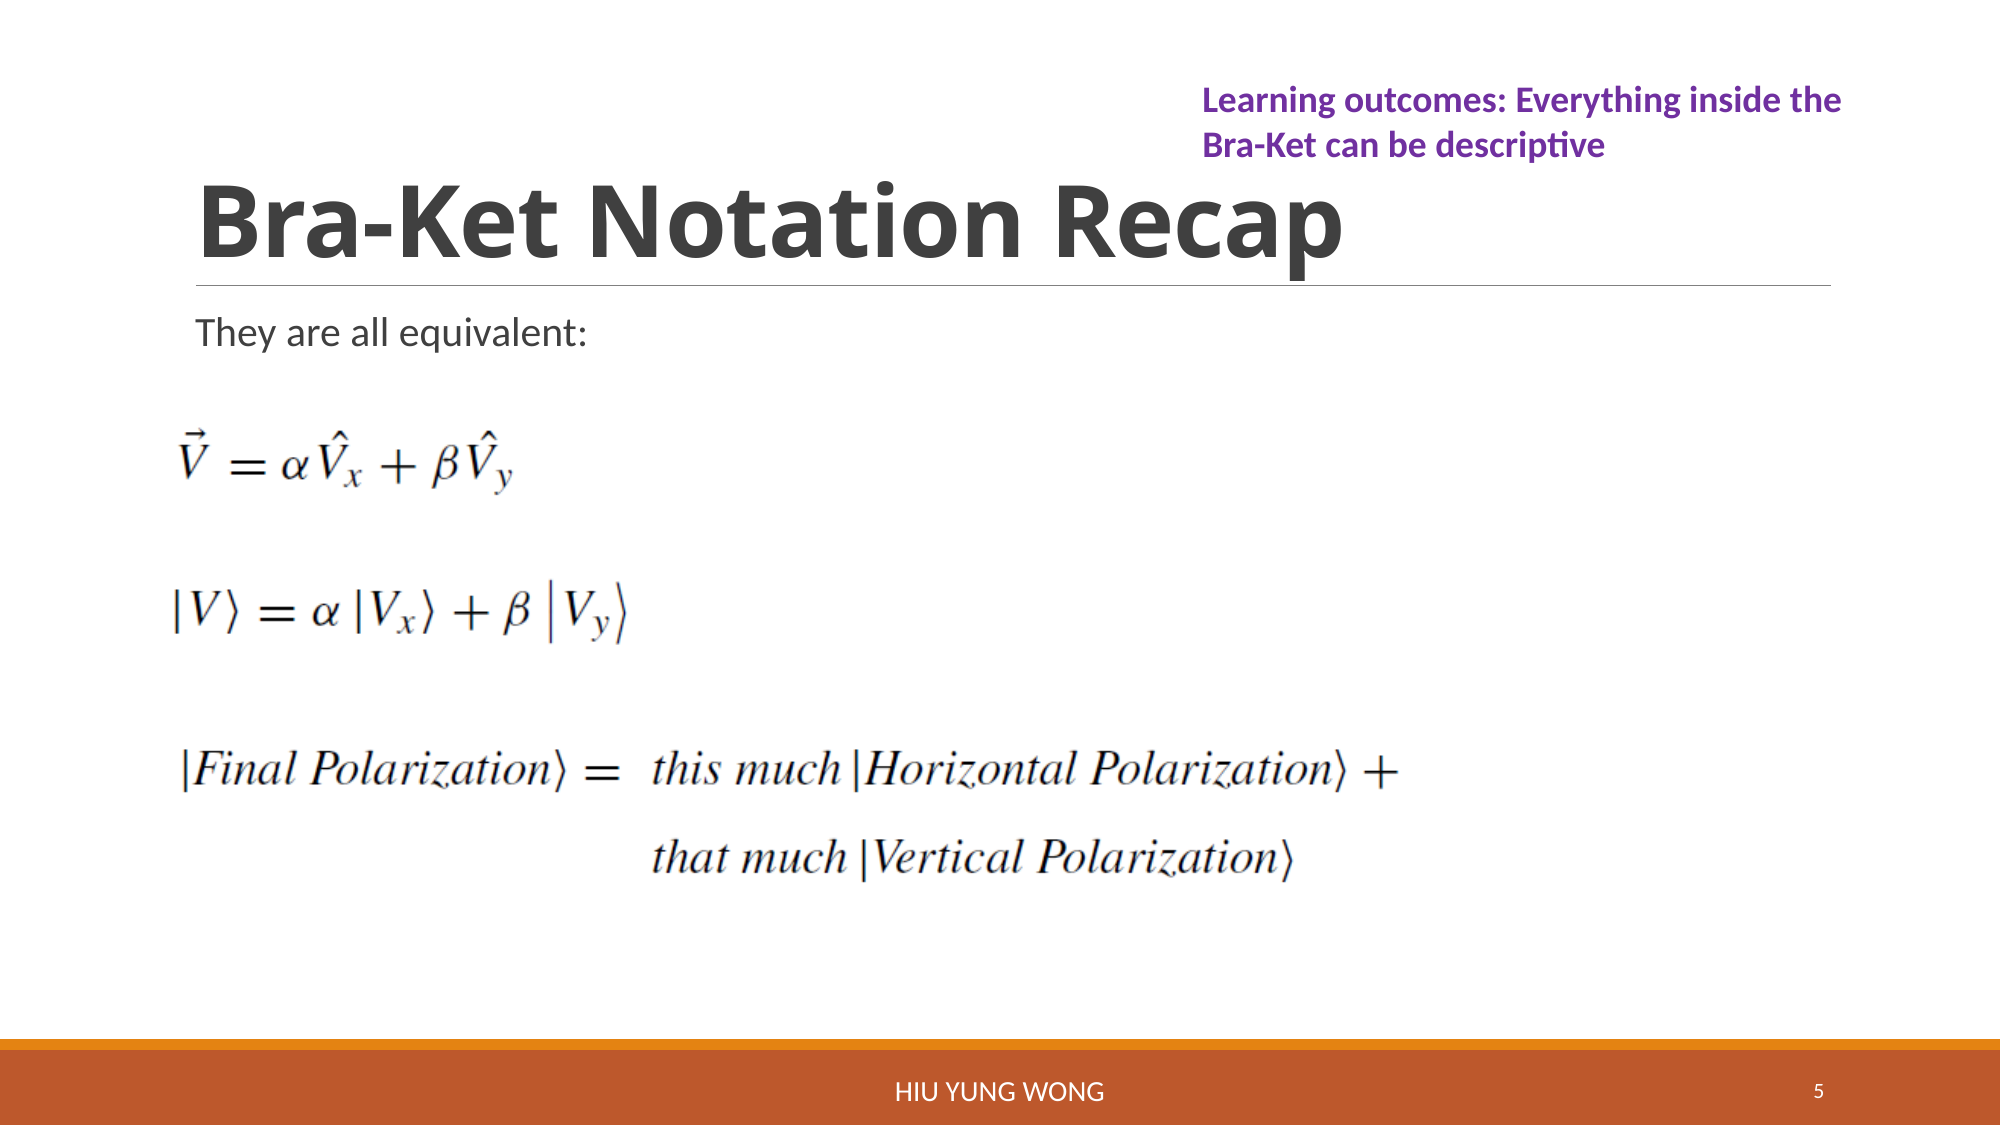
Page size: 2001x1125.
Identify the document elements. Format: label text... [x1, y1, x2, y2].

slide_number 5 [1624, 1059, 1840, 1120]
footer Hiu Yung Wong [604, 1059, 1396, 1120]
text_box Learning outcomes: Everything inside the Bra-Ket can be descriptive [1187, 67, 1900, 173]
picture [111, 405, 696, 686]
list They are all equivalent: [180, 302, 1830, 963]
picture [132, 706, 1441, 894]
title Bra-Ket Notation Recap [180, 47, 1830, 285]
